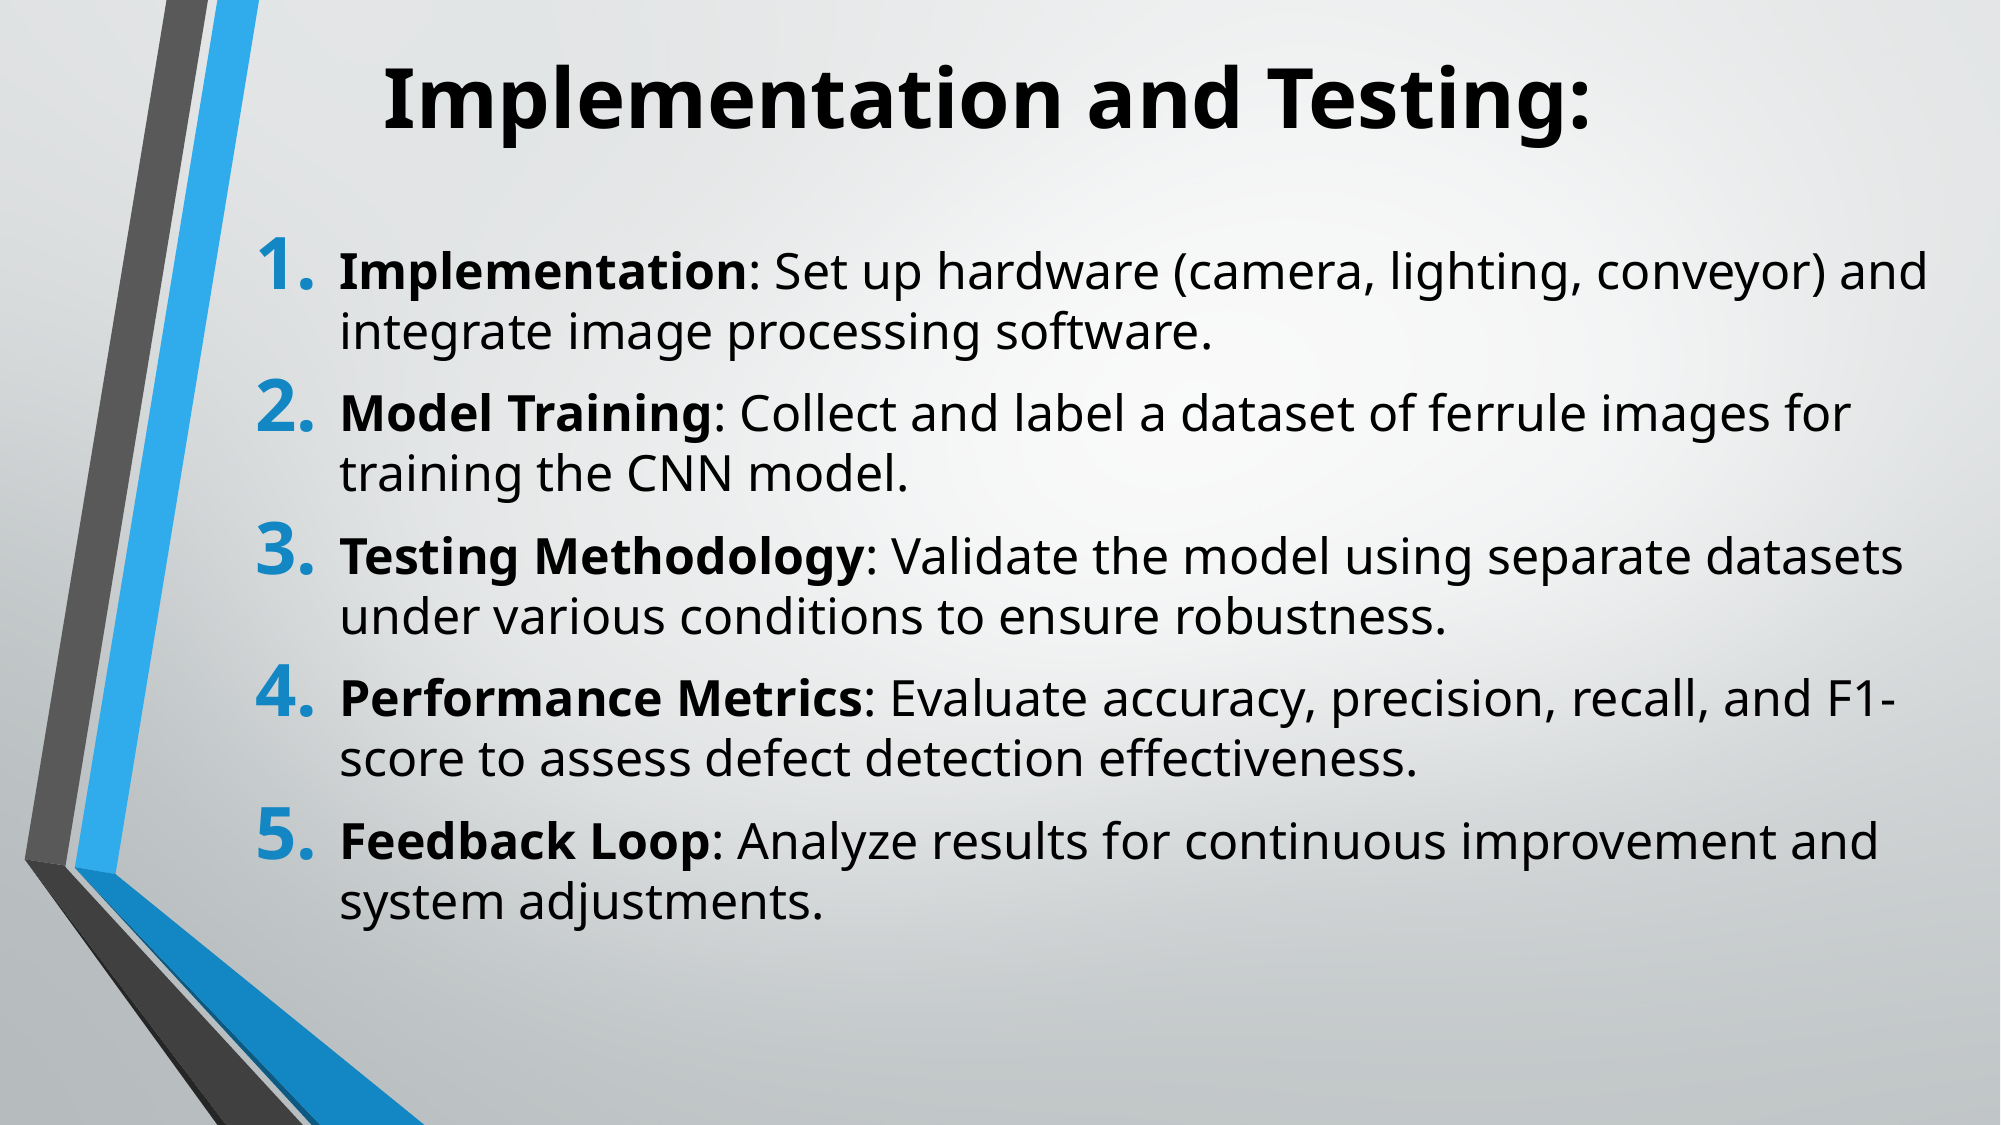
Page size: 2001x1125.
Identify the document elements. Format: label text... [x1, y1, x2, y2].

list Implementation: Set up hardware (camera, lighting, conveyor) and integrate image processing software. Model Training: Collect and label a dataset of ferrule images for training the CNN model. Testing Methodology: Validate the model using separate datasets under various conditions to ensure robustness. Performance Metrics: Evaluate accuracy, precision, recall, and F1-score to assess defect detection effectiveness. Feedback Loop: Analyze results for continuous improvement and system adjustments. [240, 174, 1954, 994]
title Implementation and Testing: [125, 0, 1851, 204]
